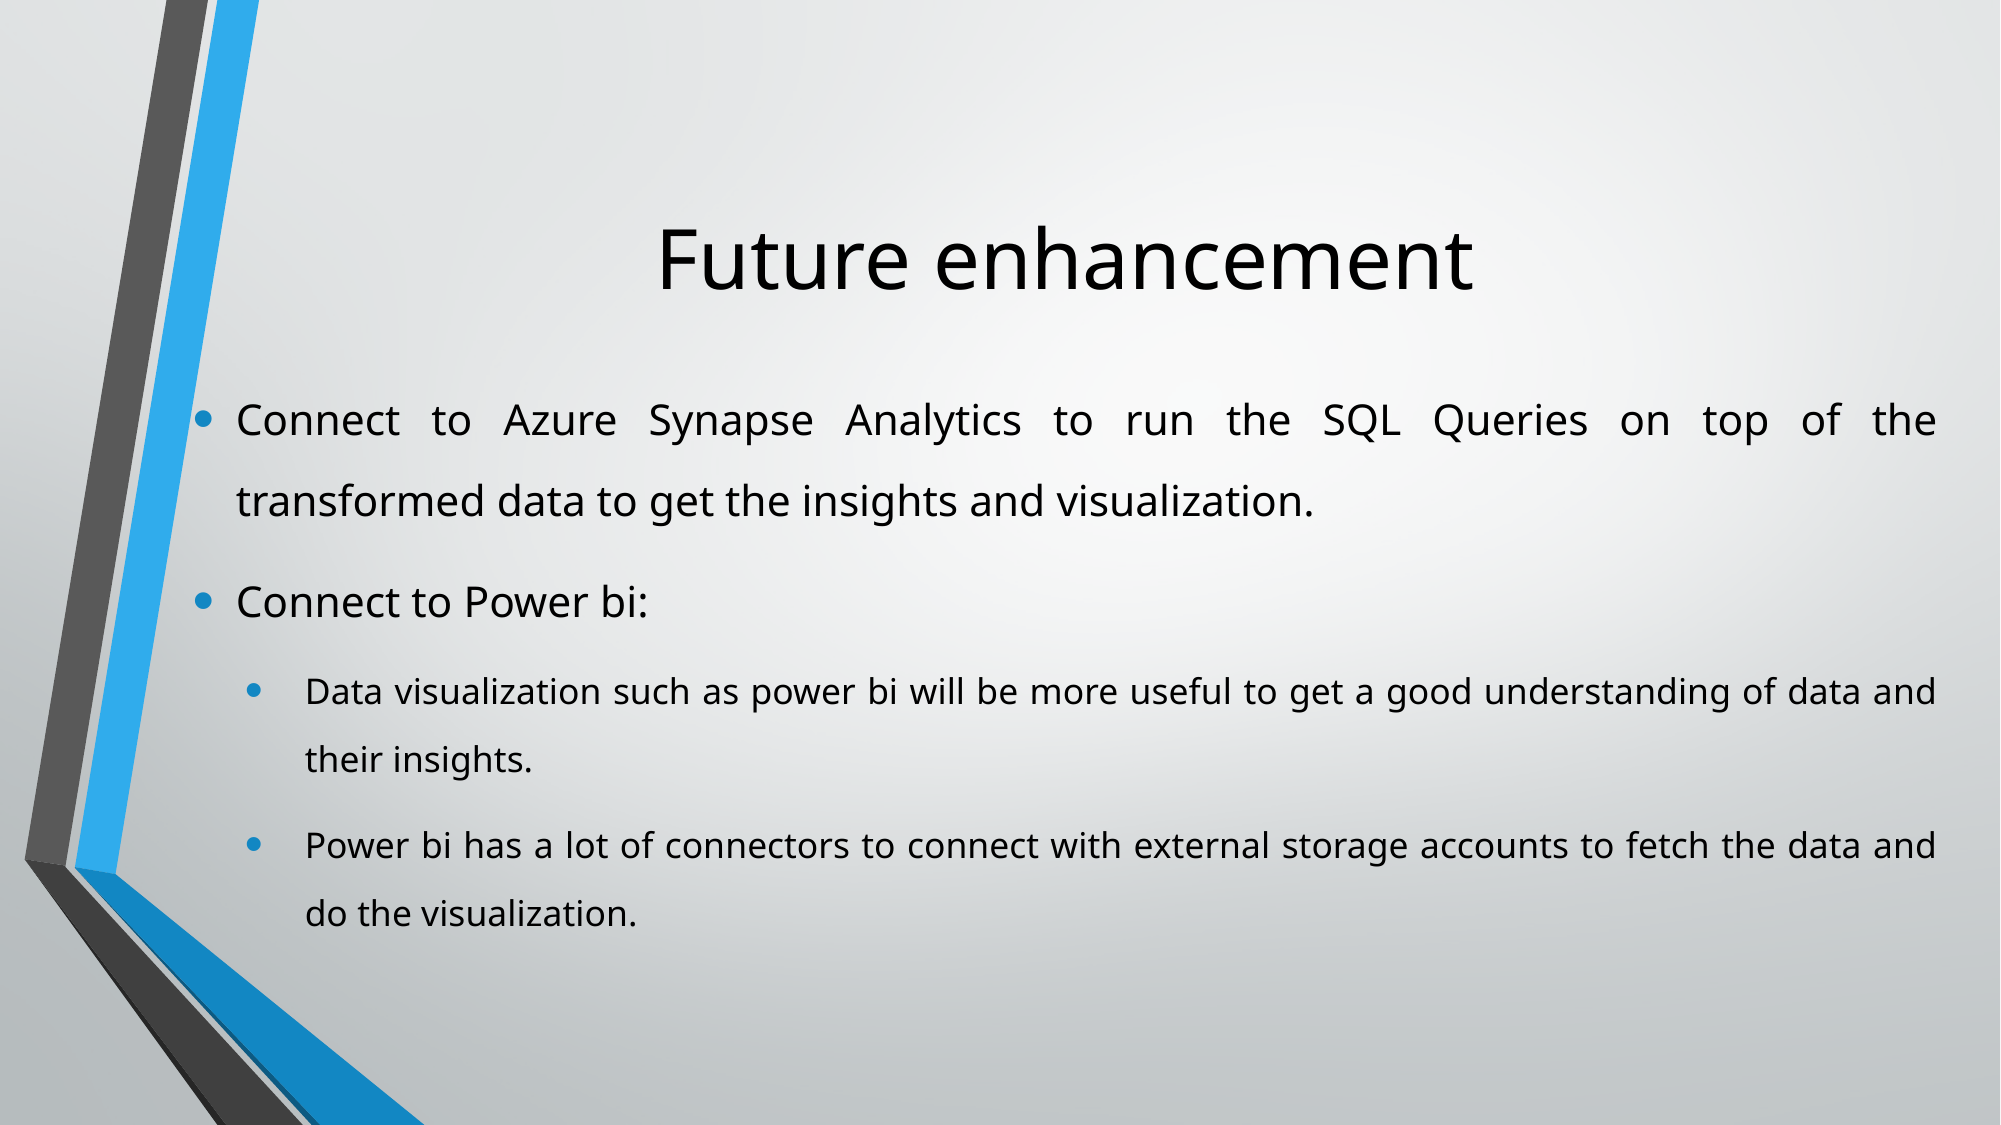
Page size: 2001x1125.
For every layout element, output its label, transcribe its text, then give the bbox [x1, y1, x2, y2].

title Future enhancement [243, 112, 1887, 282]
list Connect to Azure Synapse Analytics to run the SQL Queries on top of the transformed data to get the insights and visualization. Connect to Power bi: Data visualization such as power bi will be more useful to get a good understanding of data and their insights. Power bi has a lot of connectors to connect with external storage accounts to fetch the data and do the visualization. [177, 282, 1953, 943]
